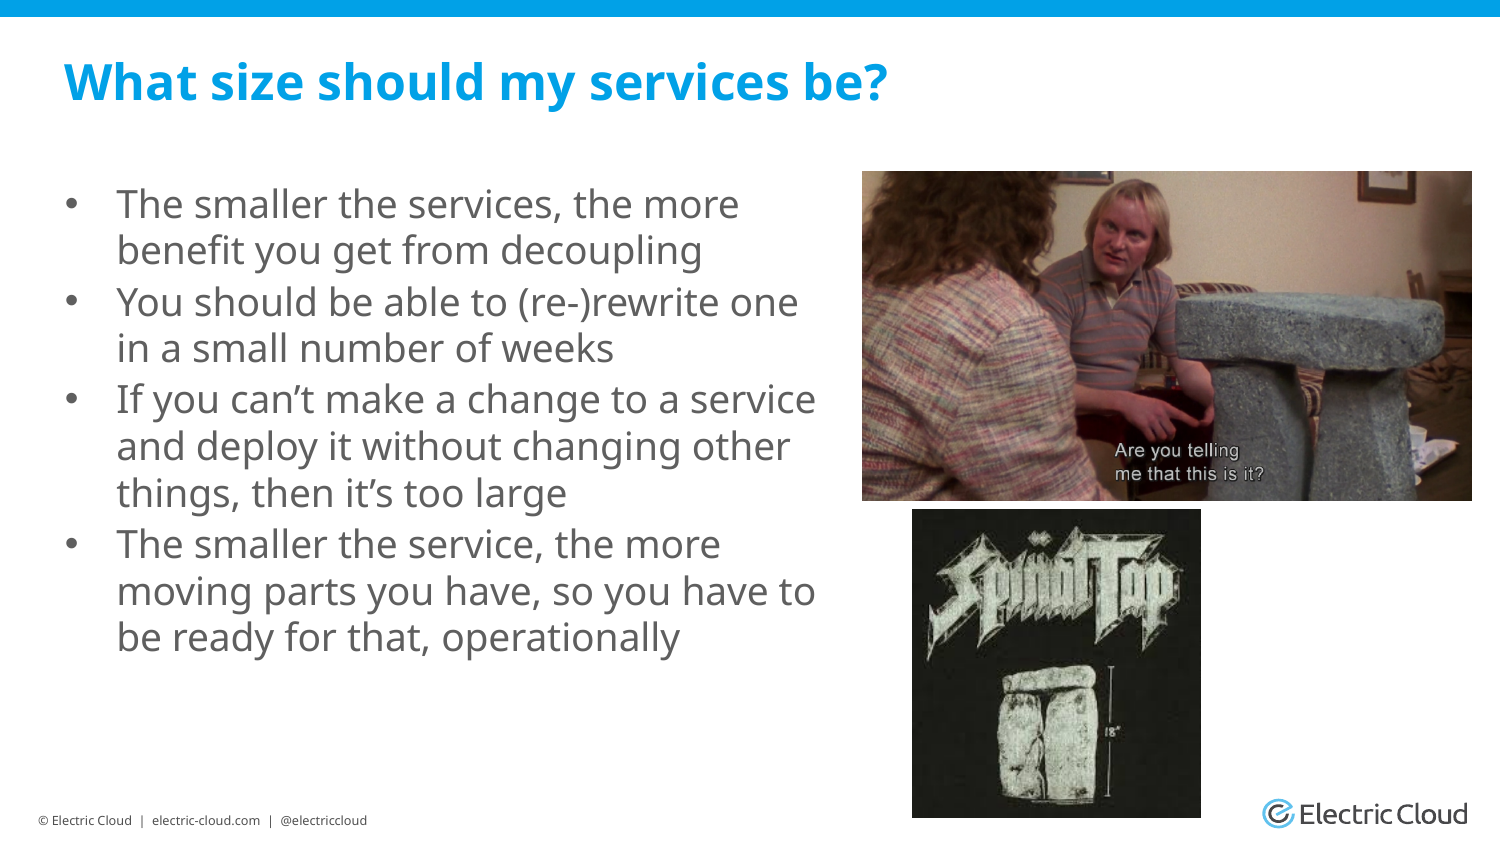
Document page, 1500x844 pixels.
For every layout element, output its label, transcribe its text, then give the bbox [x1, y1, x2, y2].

picture [862, 171, 1472, 502]
title What size should my services be? [50, 42, 1385, 119]
picture [912, 509, 1201, 818]
list The smaller the services, the more benefit you get from decoupling You should be able to (re-)rewrite one in a small number of weeks If you can’t make a change to a service and deploy it without changing other things, then it’s too large The smaller the service, the more moving parts you have, so you have to be ready for that, operationally [50, 171, 838, 713]
